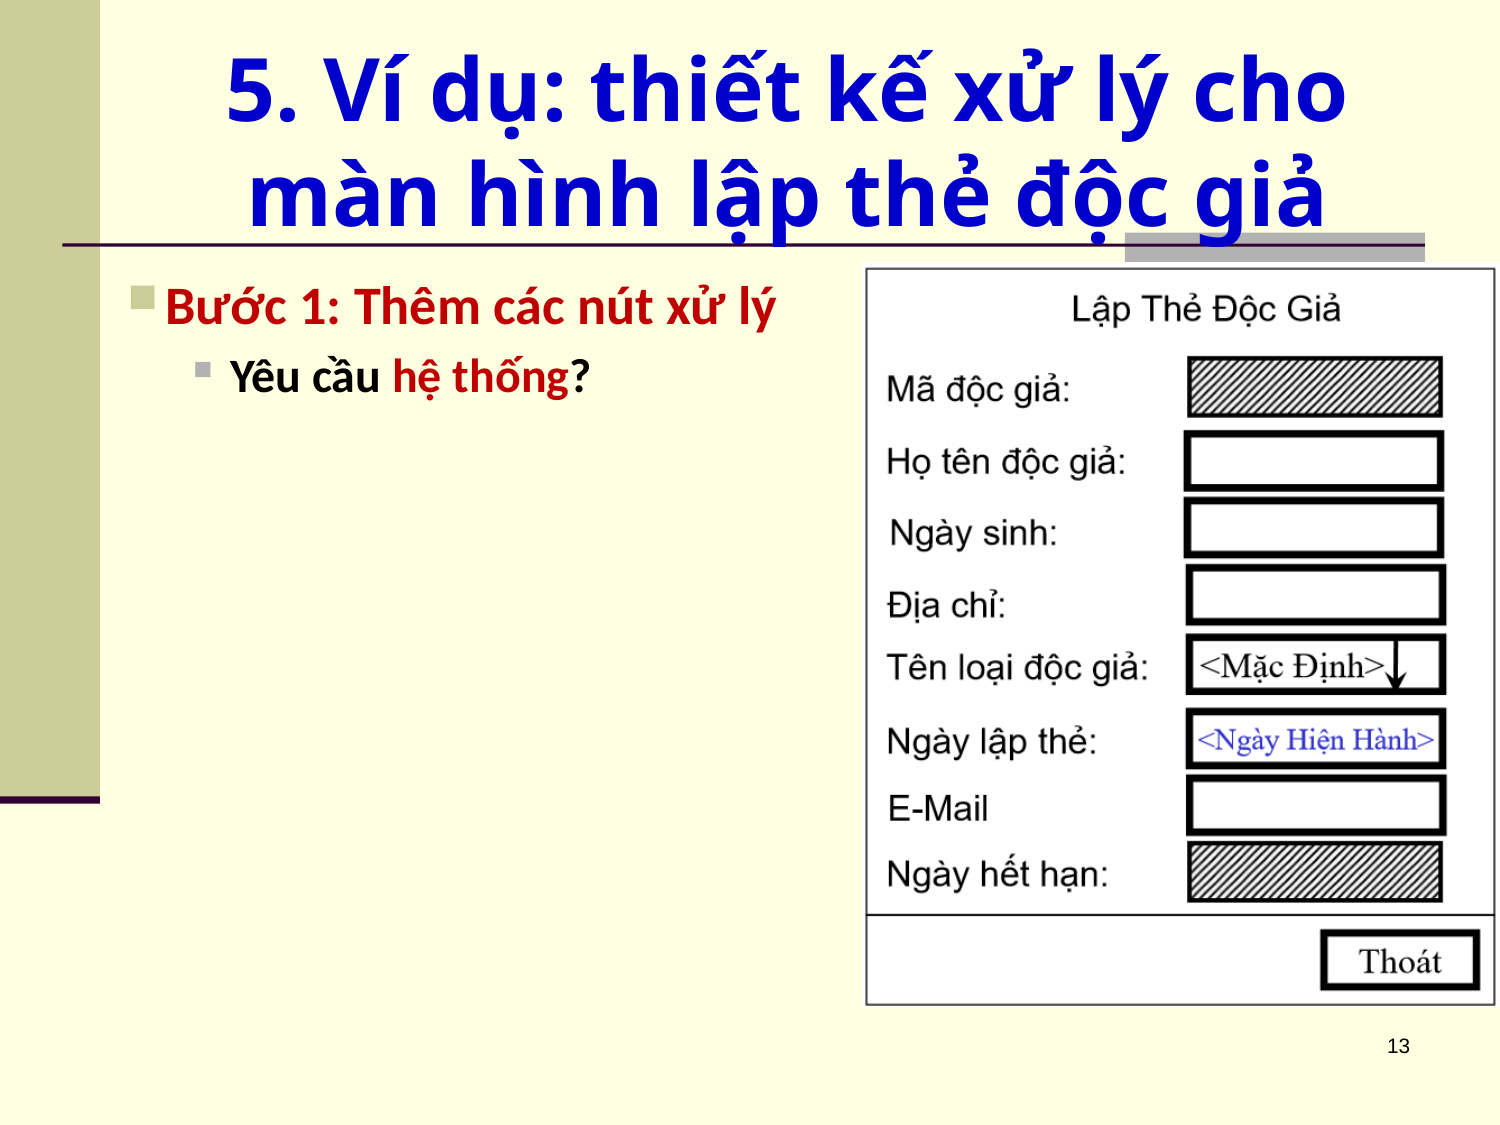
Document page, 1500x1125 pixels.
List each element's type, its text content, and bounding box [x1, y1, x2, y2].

title 5. Ví dụ: thiết kế xử lý cho màn hình lập thẻ độc giả [150, 45, 1425, 234]
list Bước 1: Thêm các nút xử lý Yêu cầu hệ thống? [112, 262, 860, 1006]
picture [862, 262, 1500, 1007]
slide_number 13 [1112, 1024, 1426, 1101]
